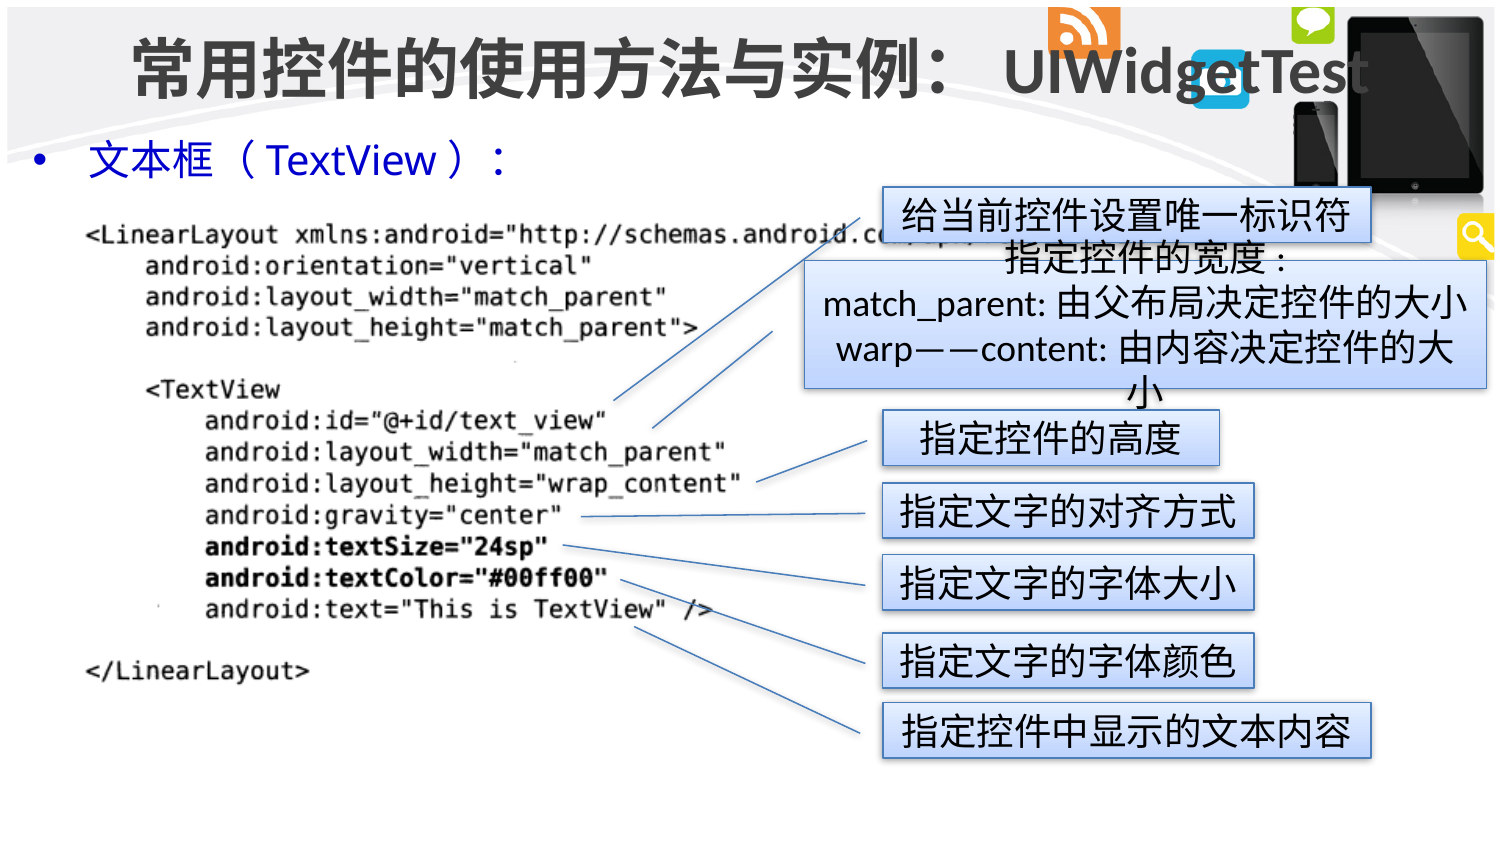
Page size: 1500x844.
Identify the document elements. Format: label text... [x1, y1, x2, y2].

text_box 指定文字的对齐方式 [1171, 482, 1255, 539]
text_box 给当前控件设置唯一标识符 [882, 186, 1372, 243]
title 常用控件的使用方法与实例：UIWidgetTest [75, 20, 1425, 115]
text_box 指定控件中显示的文本内容 [779, 696, 861, 734]
picture [0, 0, 1500, 844]
list 文本框（TextView）： [17, 126, 1471, 777]
text_box 指定文字的字体大小 [1171, 554, 1255, 611]
text_box 指定控件的宽度: match_parent:由父布局决定控件的大小 warp——content:由内容决定控件的大小 [1171, 260, 1487, 389]
text_box 指定控件中显示的文本内容 [882, 702, 1372, 759]
text_box 指定控件的高度 [1171, 409, 1220, 466]
text_box 指定文字的字体颜色 [1171, 632, 1255, 689]
